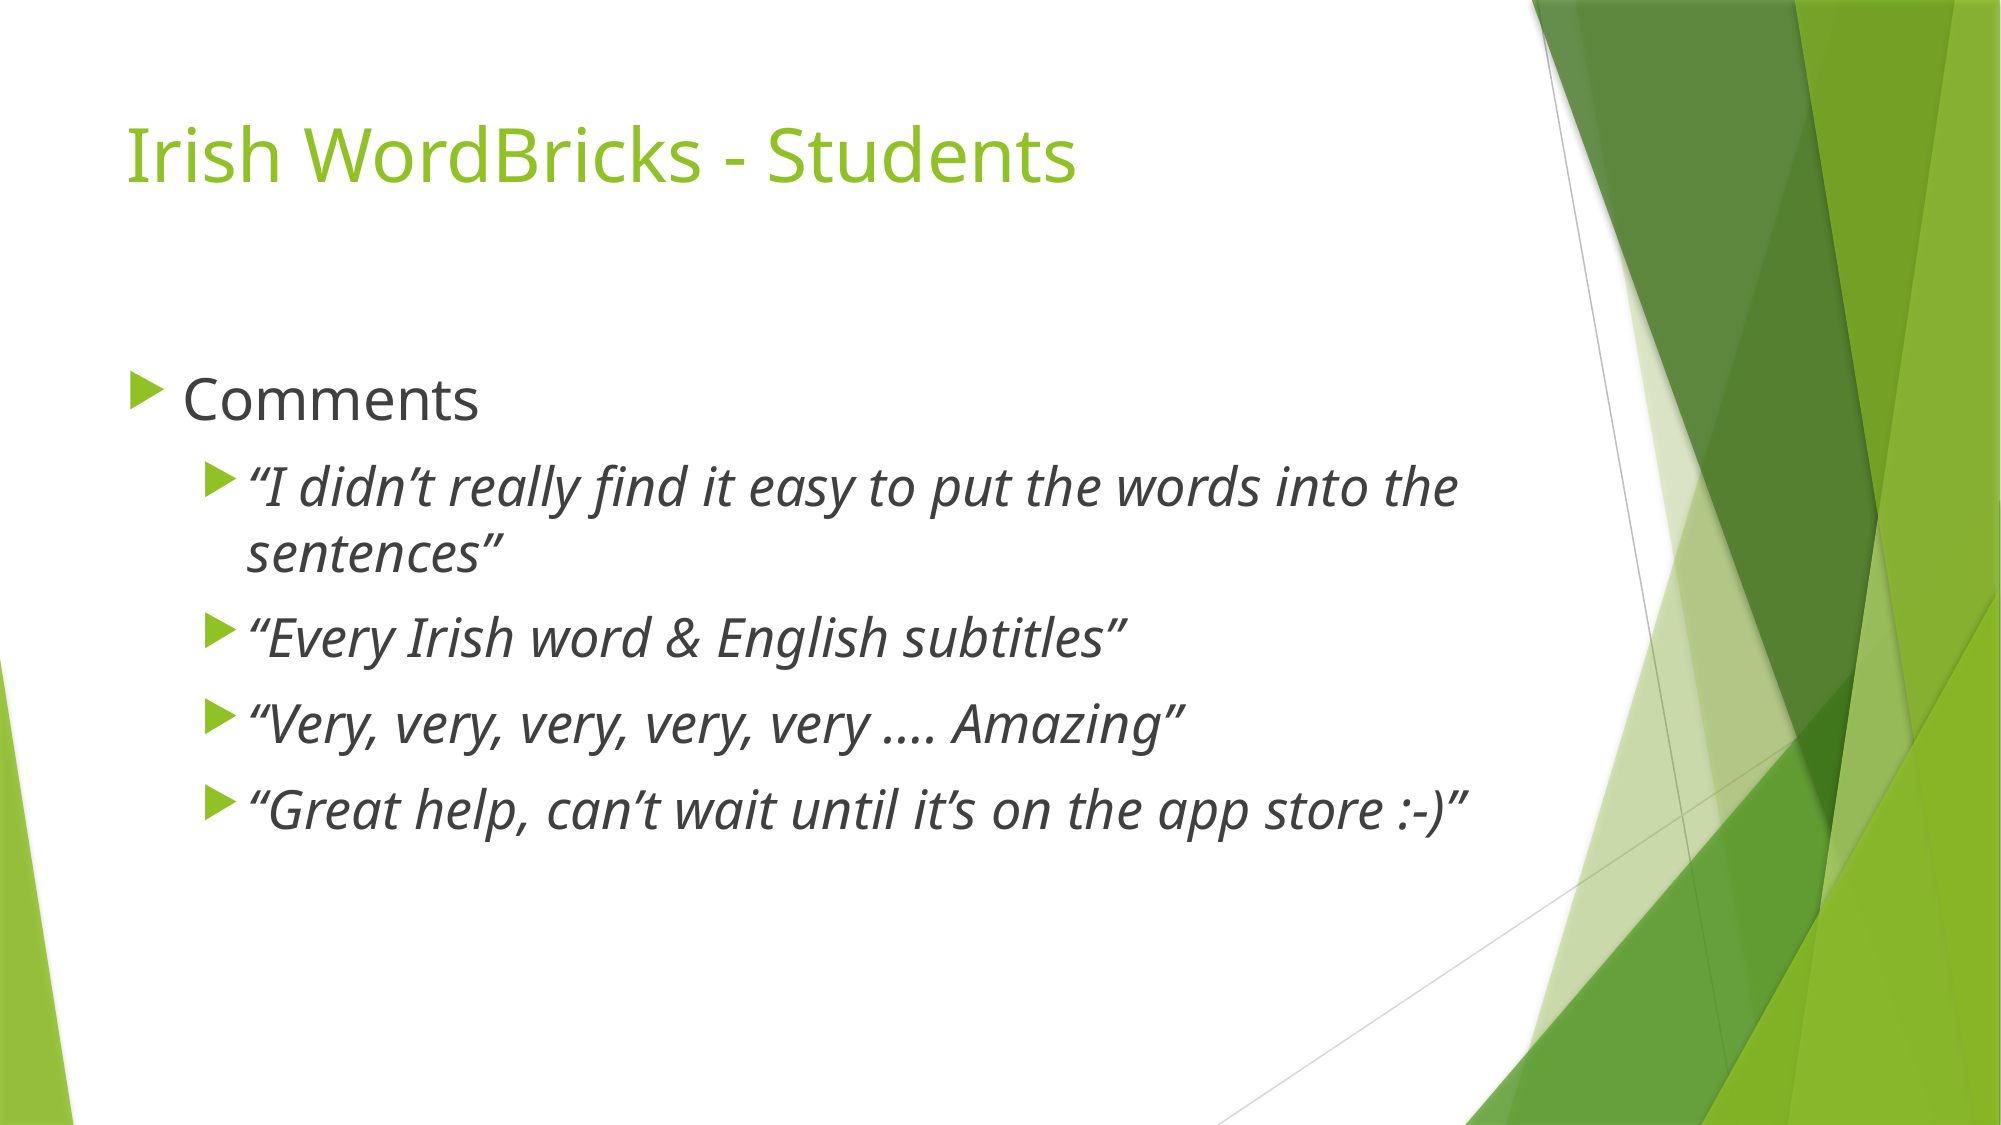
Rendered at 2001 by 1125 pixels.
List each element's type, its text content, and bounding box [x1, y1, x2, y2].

title Irish WordBricks - Students [111, 99, 1522, 317]
list Comments “I didn’t really find it easy to put the words into the sentences” “Every Irish word & English subtitles” “Very, very, very, very, very …. Amazing” “Great help, can’t wait until it’s on the app store :-)” [111, 354, 1522, 992]
